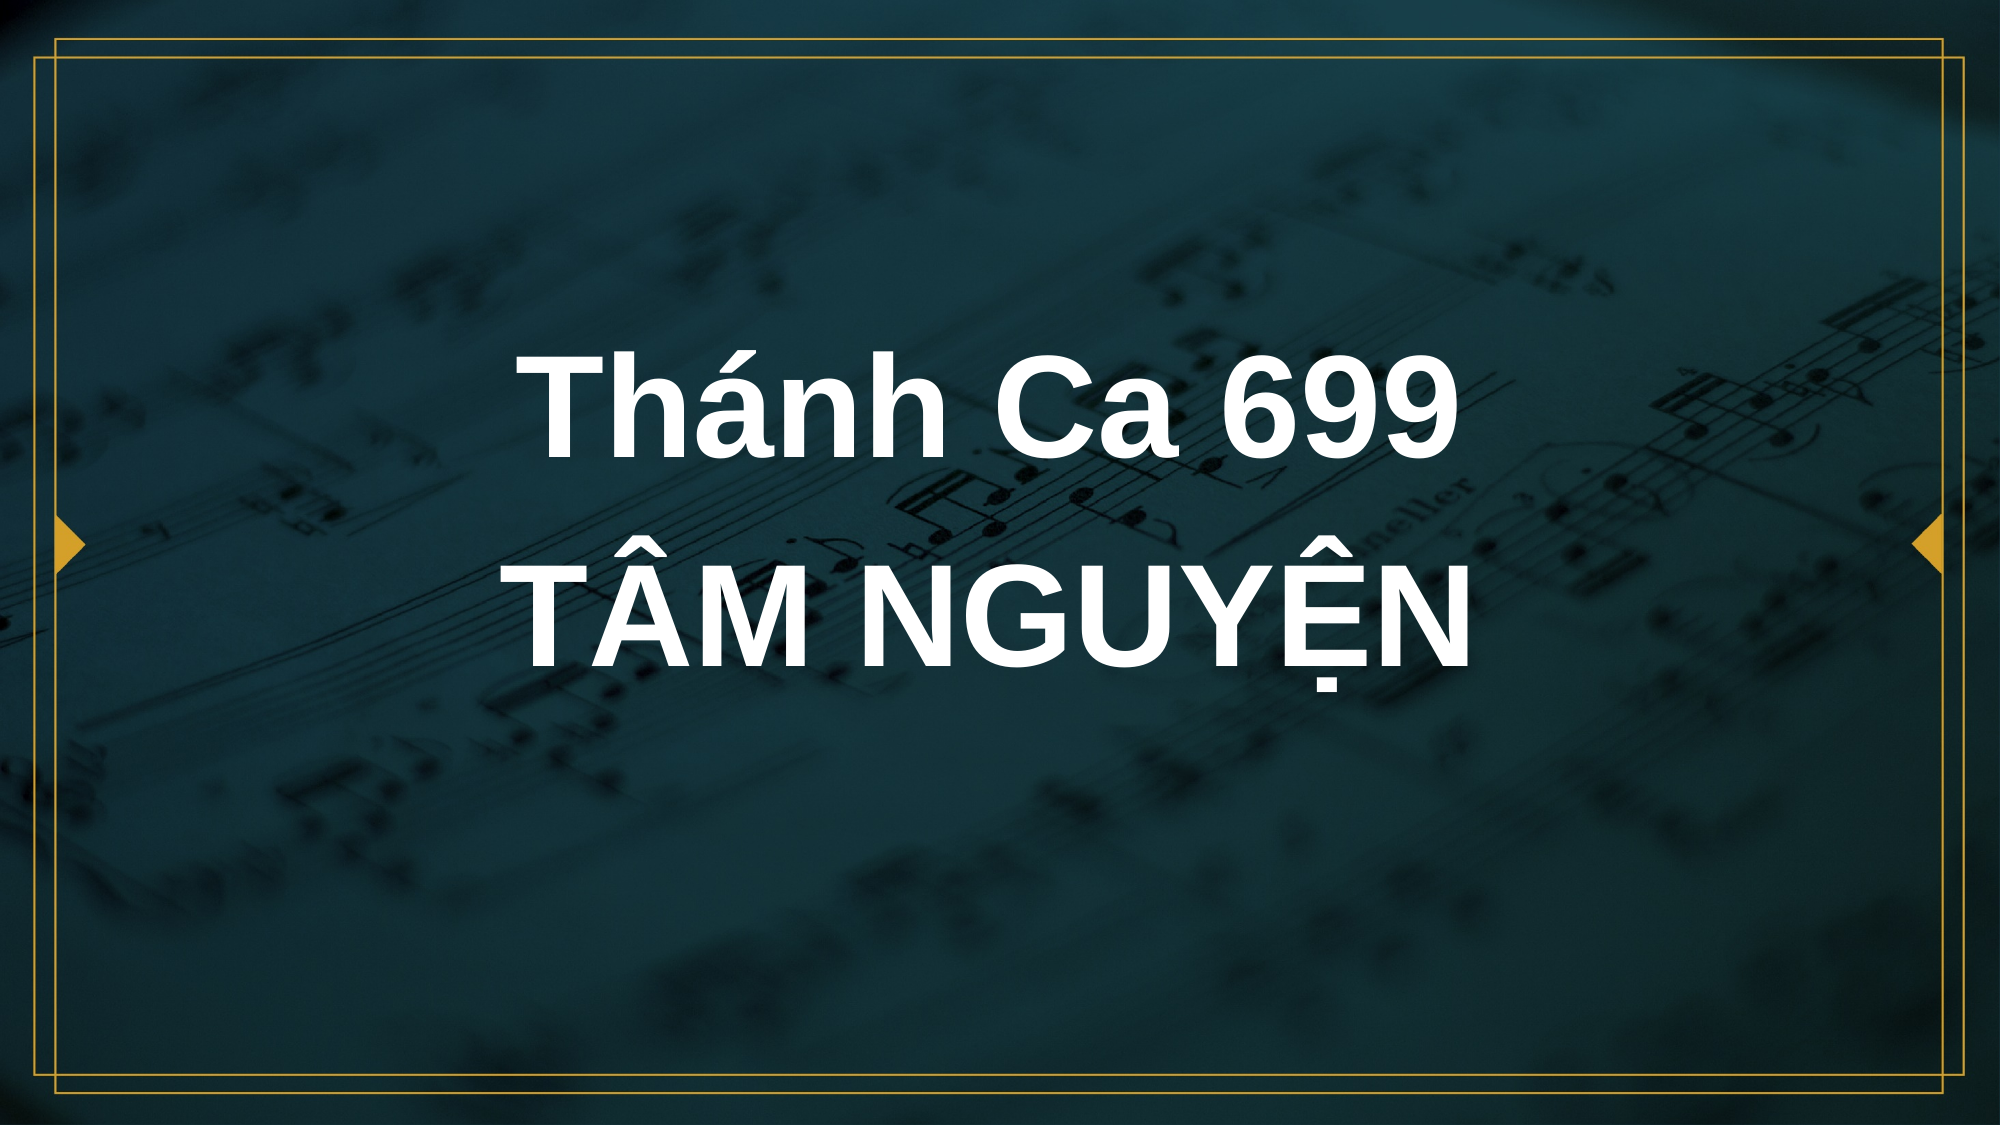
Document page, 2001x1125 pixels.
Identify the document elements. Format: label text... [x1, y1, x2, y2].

title Thánh Ca 699 TÂM NGUYỆN [103, 151, 1875, 821]
picture [0, 0, 2000, 1125]
